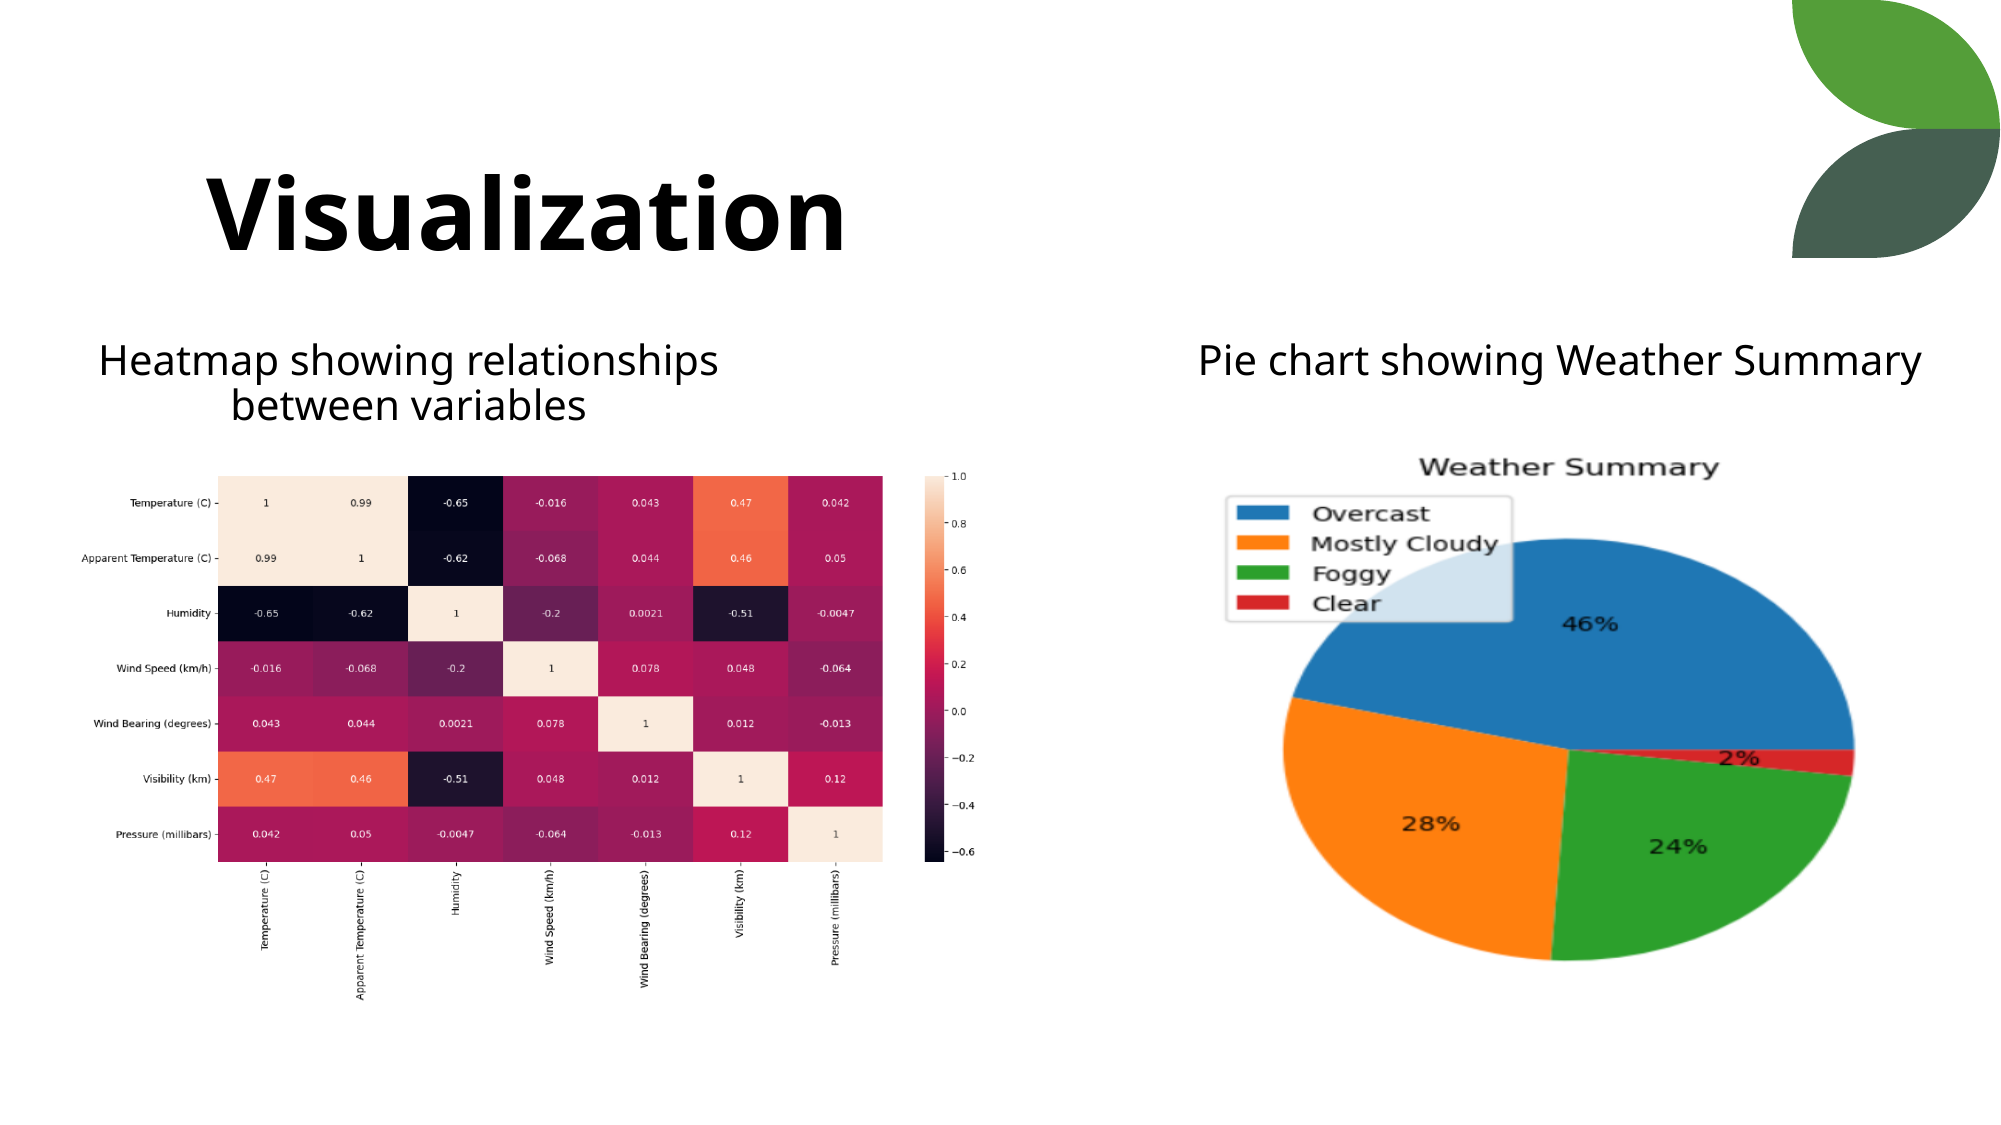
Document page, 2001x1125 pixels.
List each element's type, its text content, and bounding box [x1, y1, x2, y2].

title Visualization [191, 22, 1796, 280]
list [62, 460, 1000, 1014]
list Heatmap showing relationships between variables [0, 332, 818, 409]
list Pie chart showing Weather Summary [1182, 332, 1948, 409]
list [1182, 443, 1938, 1014]
